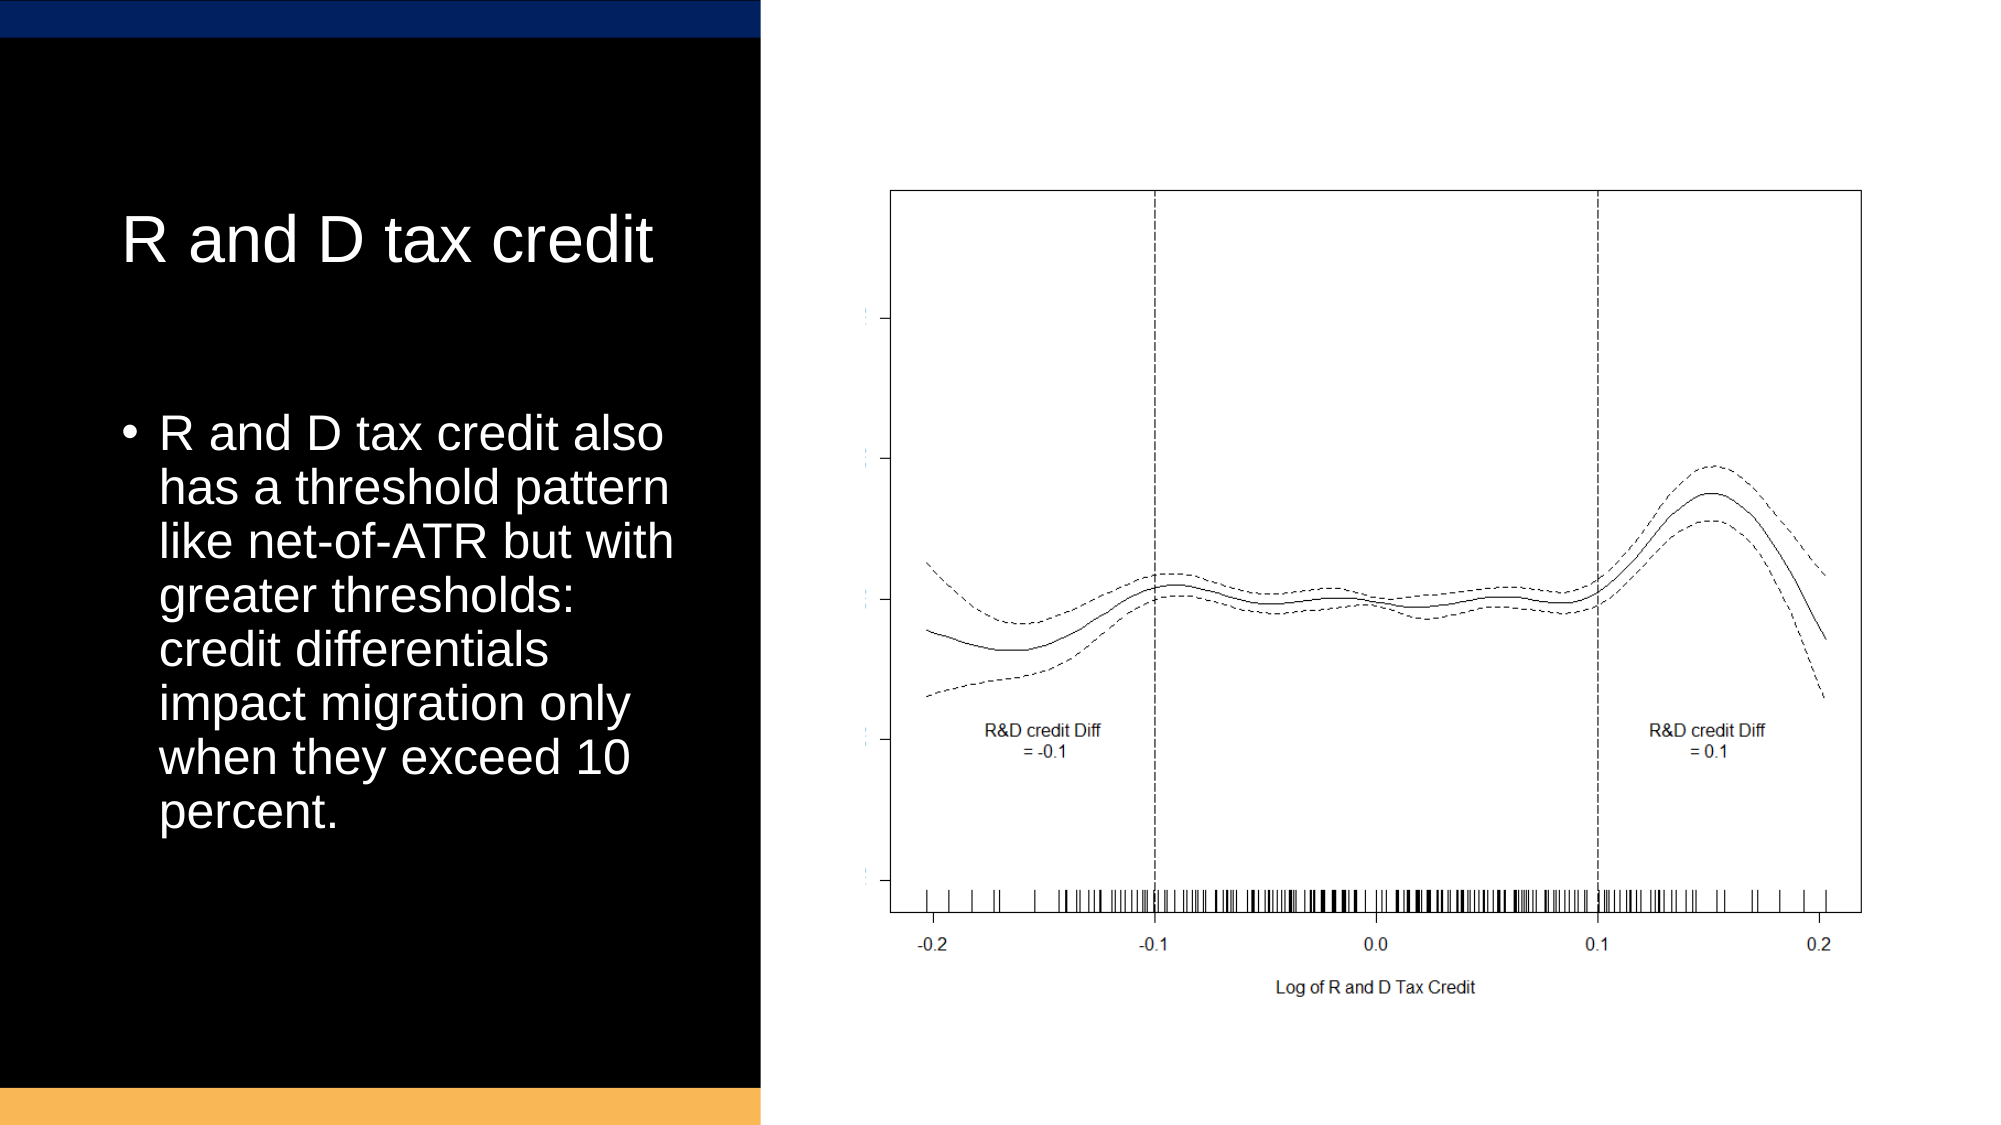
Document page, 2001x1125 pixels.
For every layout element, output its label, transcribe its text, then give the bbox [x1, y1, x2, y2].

picture [865, 104, 1896, 1020]
list R and D tax credit also has a threshold pattern like net-of-ATR but with greater thresholds: credit differentials impact migration only when they exceed 10 percent. [106, 399, 708, 1020]
text_box [759, 0, 2000, 1125]
title R and D tax credit [106, 103, 708, 379]
